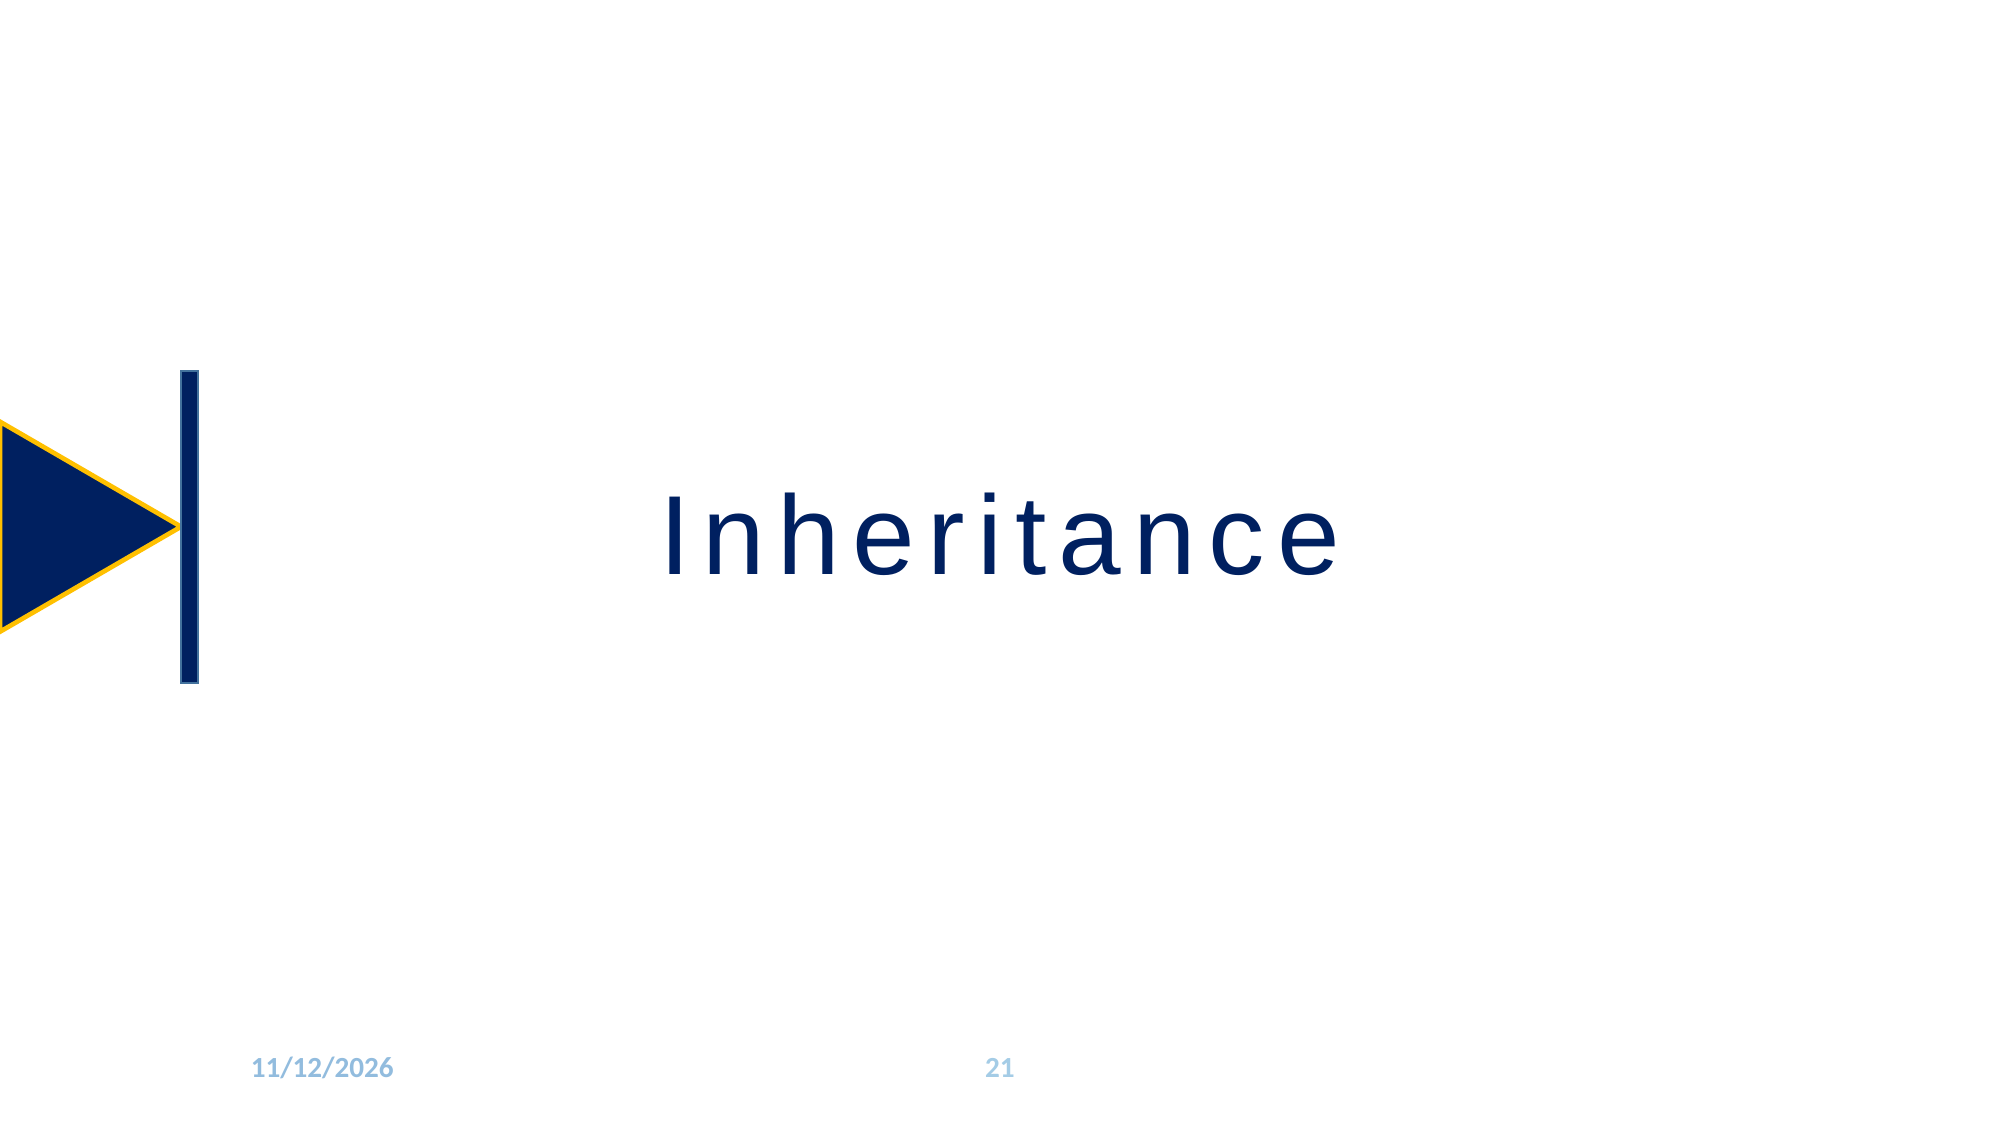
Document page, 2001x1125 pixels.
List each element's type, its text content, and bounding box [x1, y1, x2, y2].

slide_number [235, 1035, 443, 1096]
slide_number 21 [772, 1035, 1228, 1096]
text_box Inheritance [644, 454, 1356, 605]
text_box [0, 420, 180, 633]
text_box [180, 370, 199, 684]
